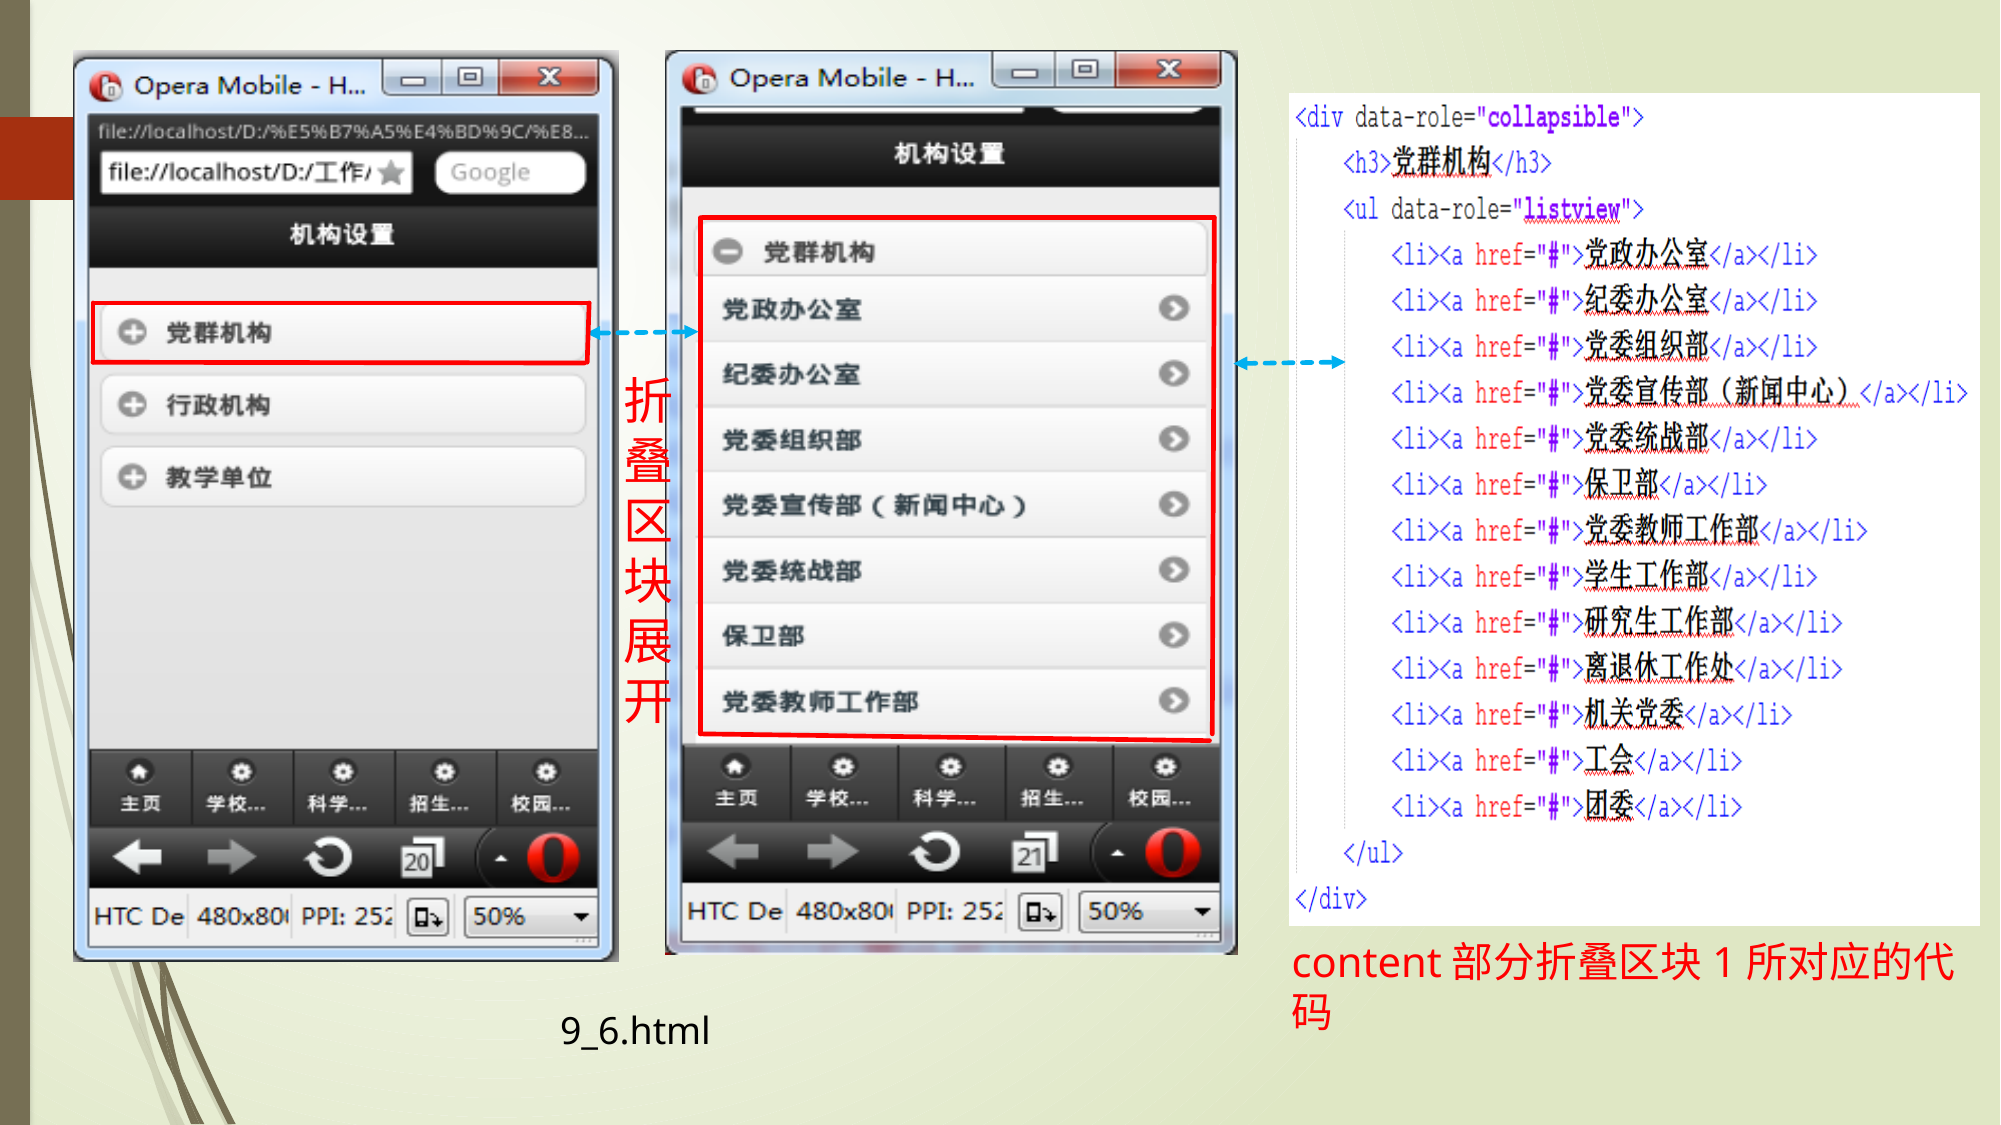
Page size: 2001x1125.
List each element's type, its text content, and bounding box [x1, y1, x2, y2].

text_box 折叠区块展开 [622, 361, 659, 737]
text_box content部分折叠区块1所对应的代码 [1276, 928, 1993, 1044]
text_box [92, 302, 590, 364]
picture [73, 50, 619, 962]
picture [664, 50, 1238, 955]
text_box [700, 217, 1215, 741]
text_box 9_6.html [545, 1000, 803, 1060]
picture [1289, 93, 1980, 926]
